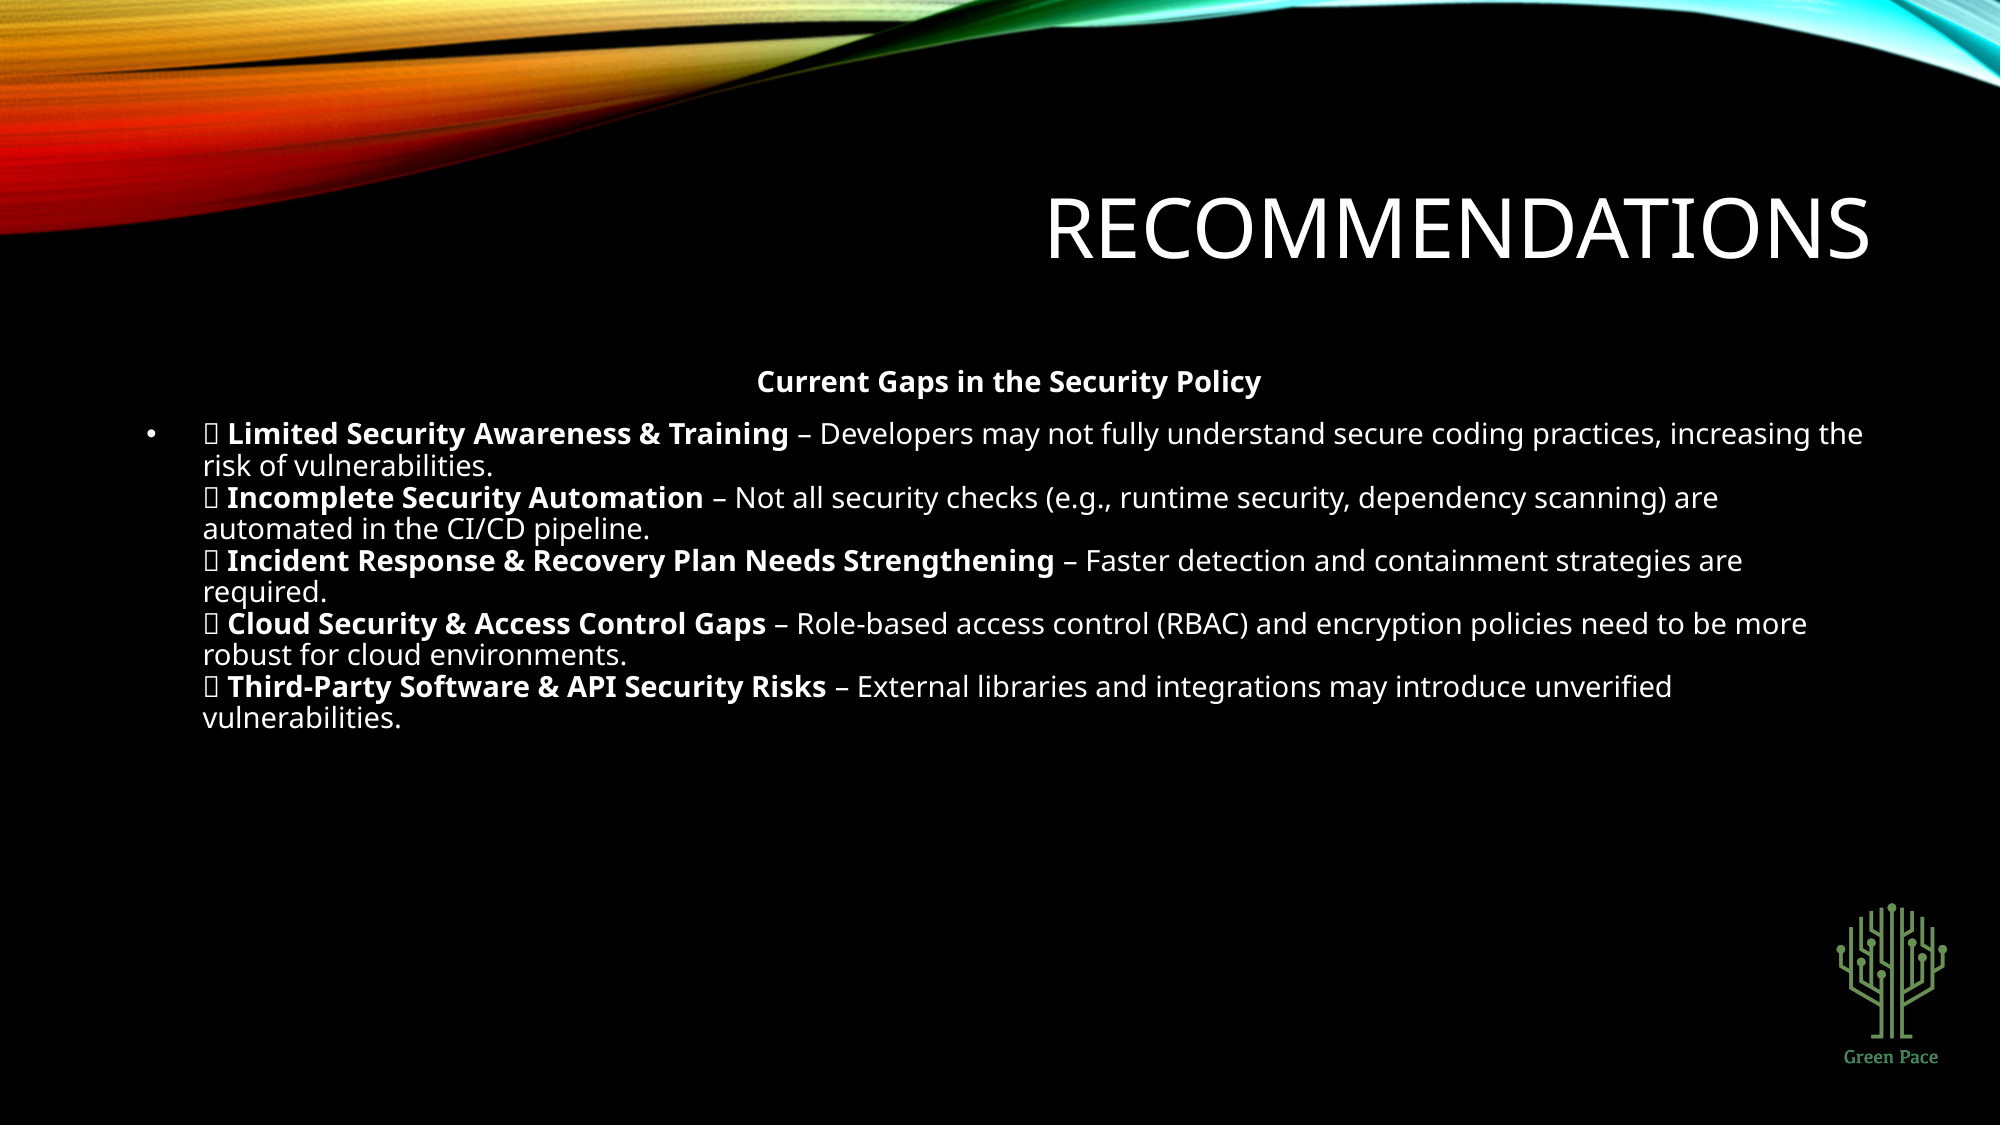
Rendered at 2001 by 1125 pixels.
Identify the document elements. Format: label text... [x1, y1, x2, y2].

picture [0, 0, 2000, 237]
list Current Gaps in the Security Policy 🔴 Limited Security Awareness & Training – Developers may not fully understand secure coding practices, increasing the risk of vulnerabilities. 🔴 Incomplete Security Automation – Not all security checks (e.g., runtime security, dependency scanning) are automated in the CI/CD pipeline. 🔴 Incident Response & Recovery Plan Needs Strengthening – Faster detection and containment strategies are required. 🔴 Cloud Security & Access Control Gaps – Role-based access control (RBAC) and encryption policies need to be more robust for cloud environments. 🔴 Third-Party Software & API Security Risks – External libraries and integrations may introduce unverified vulnerabilities. [112, 360, 1888, 1021]
title RECOMMENDATIONS [474, 125, 1888, 338]
picture [1817, 892, 1964, 1082]
